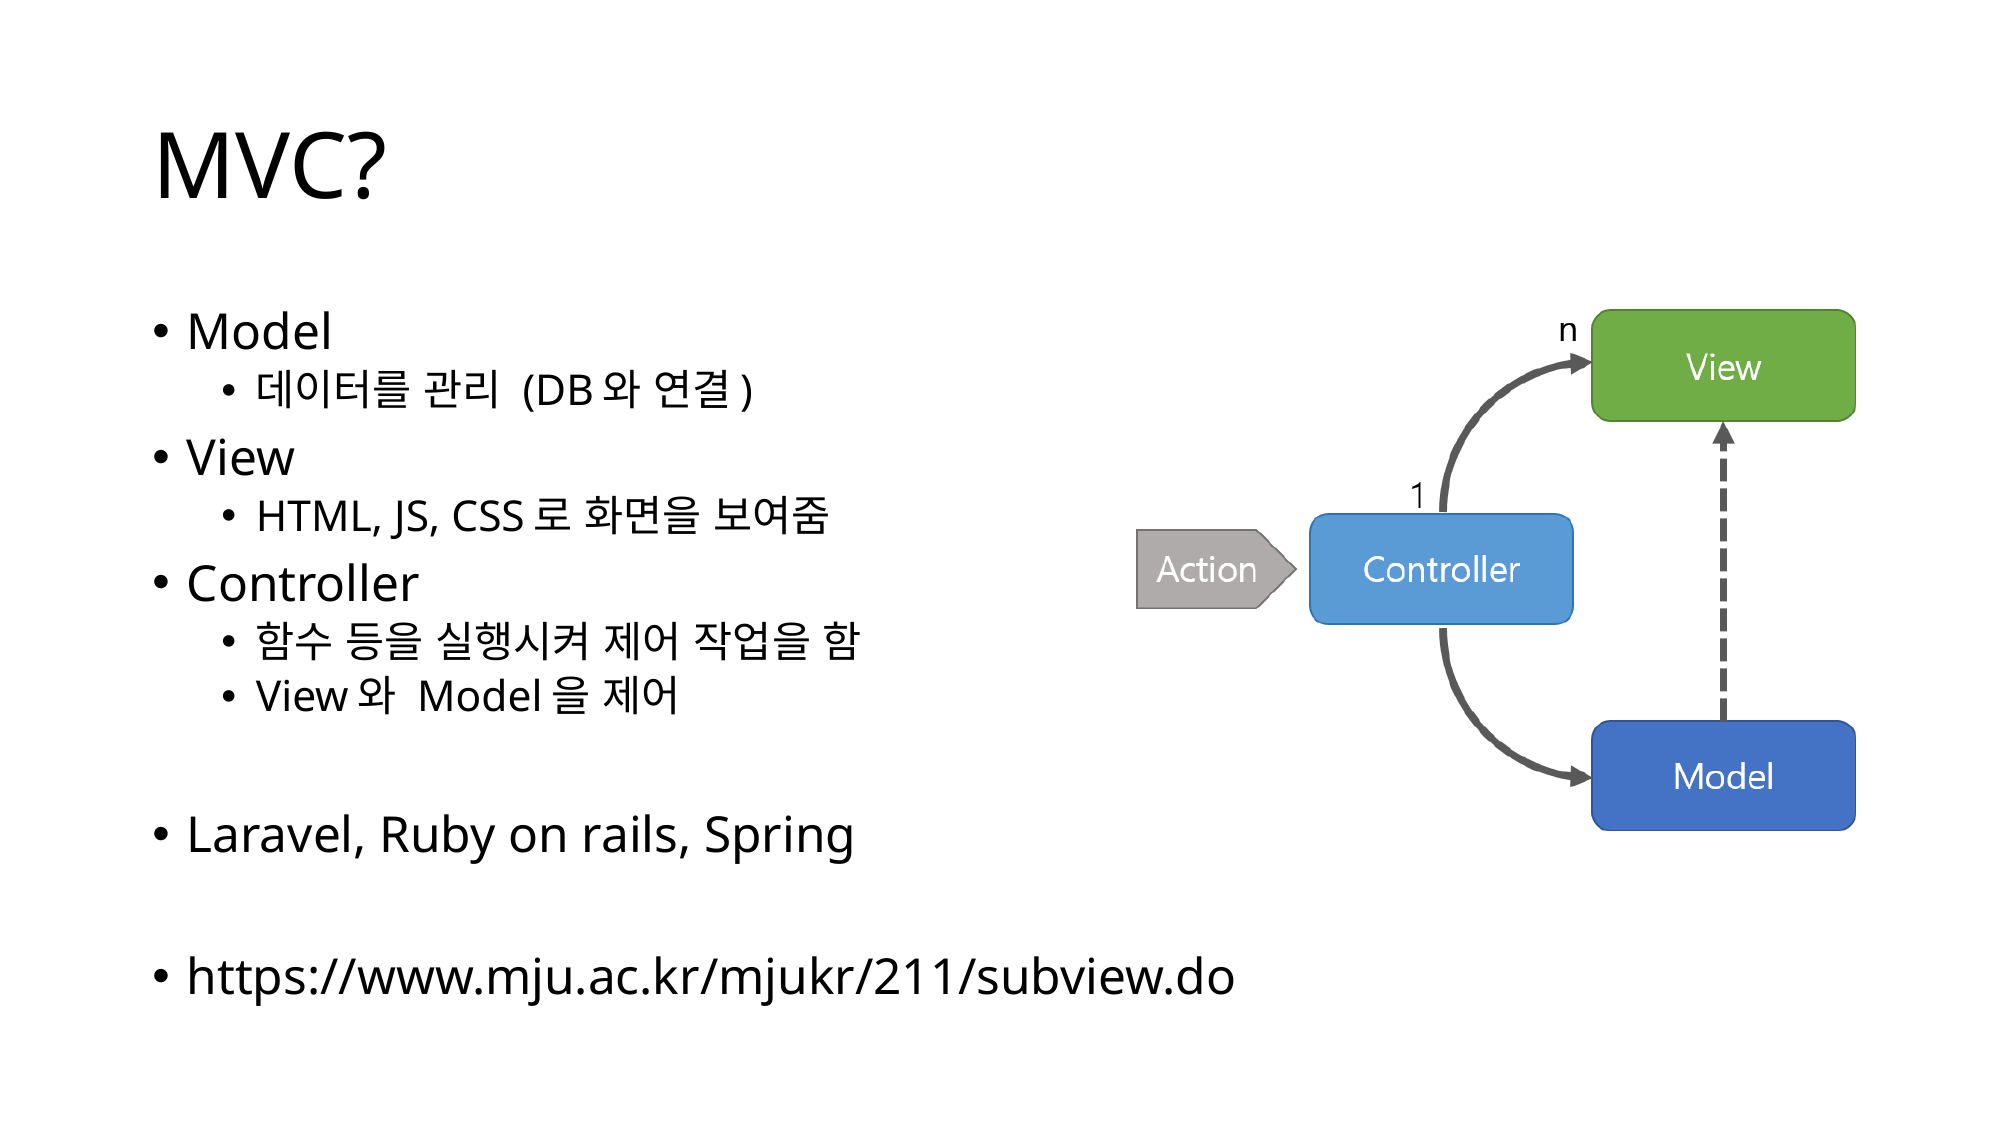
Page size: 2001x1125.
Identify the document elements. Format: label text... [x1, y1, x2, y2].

picture [1134, 294, 1856, 831]
list Model 데이터를 관리 (DB와 연결) View HTML, JS, CSS로 화면을 보여줌 Controller 함수 등을 실행시켜 제어 작업을 함 View와 Model을 제어 Laravel, Ruby on rails, Spring https://www.mju.ac.kr/mjukr/211/subview.do [137, 299, 1863, 1014]
title MVC? [137, 59, 1863, 278]
